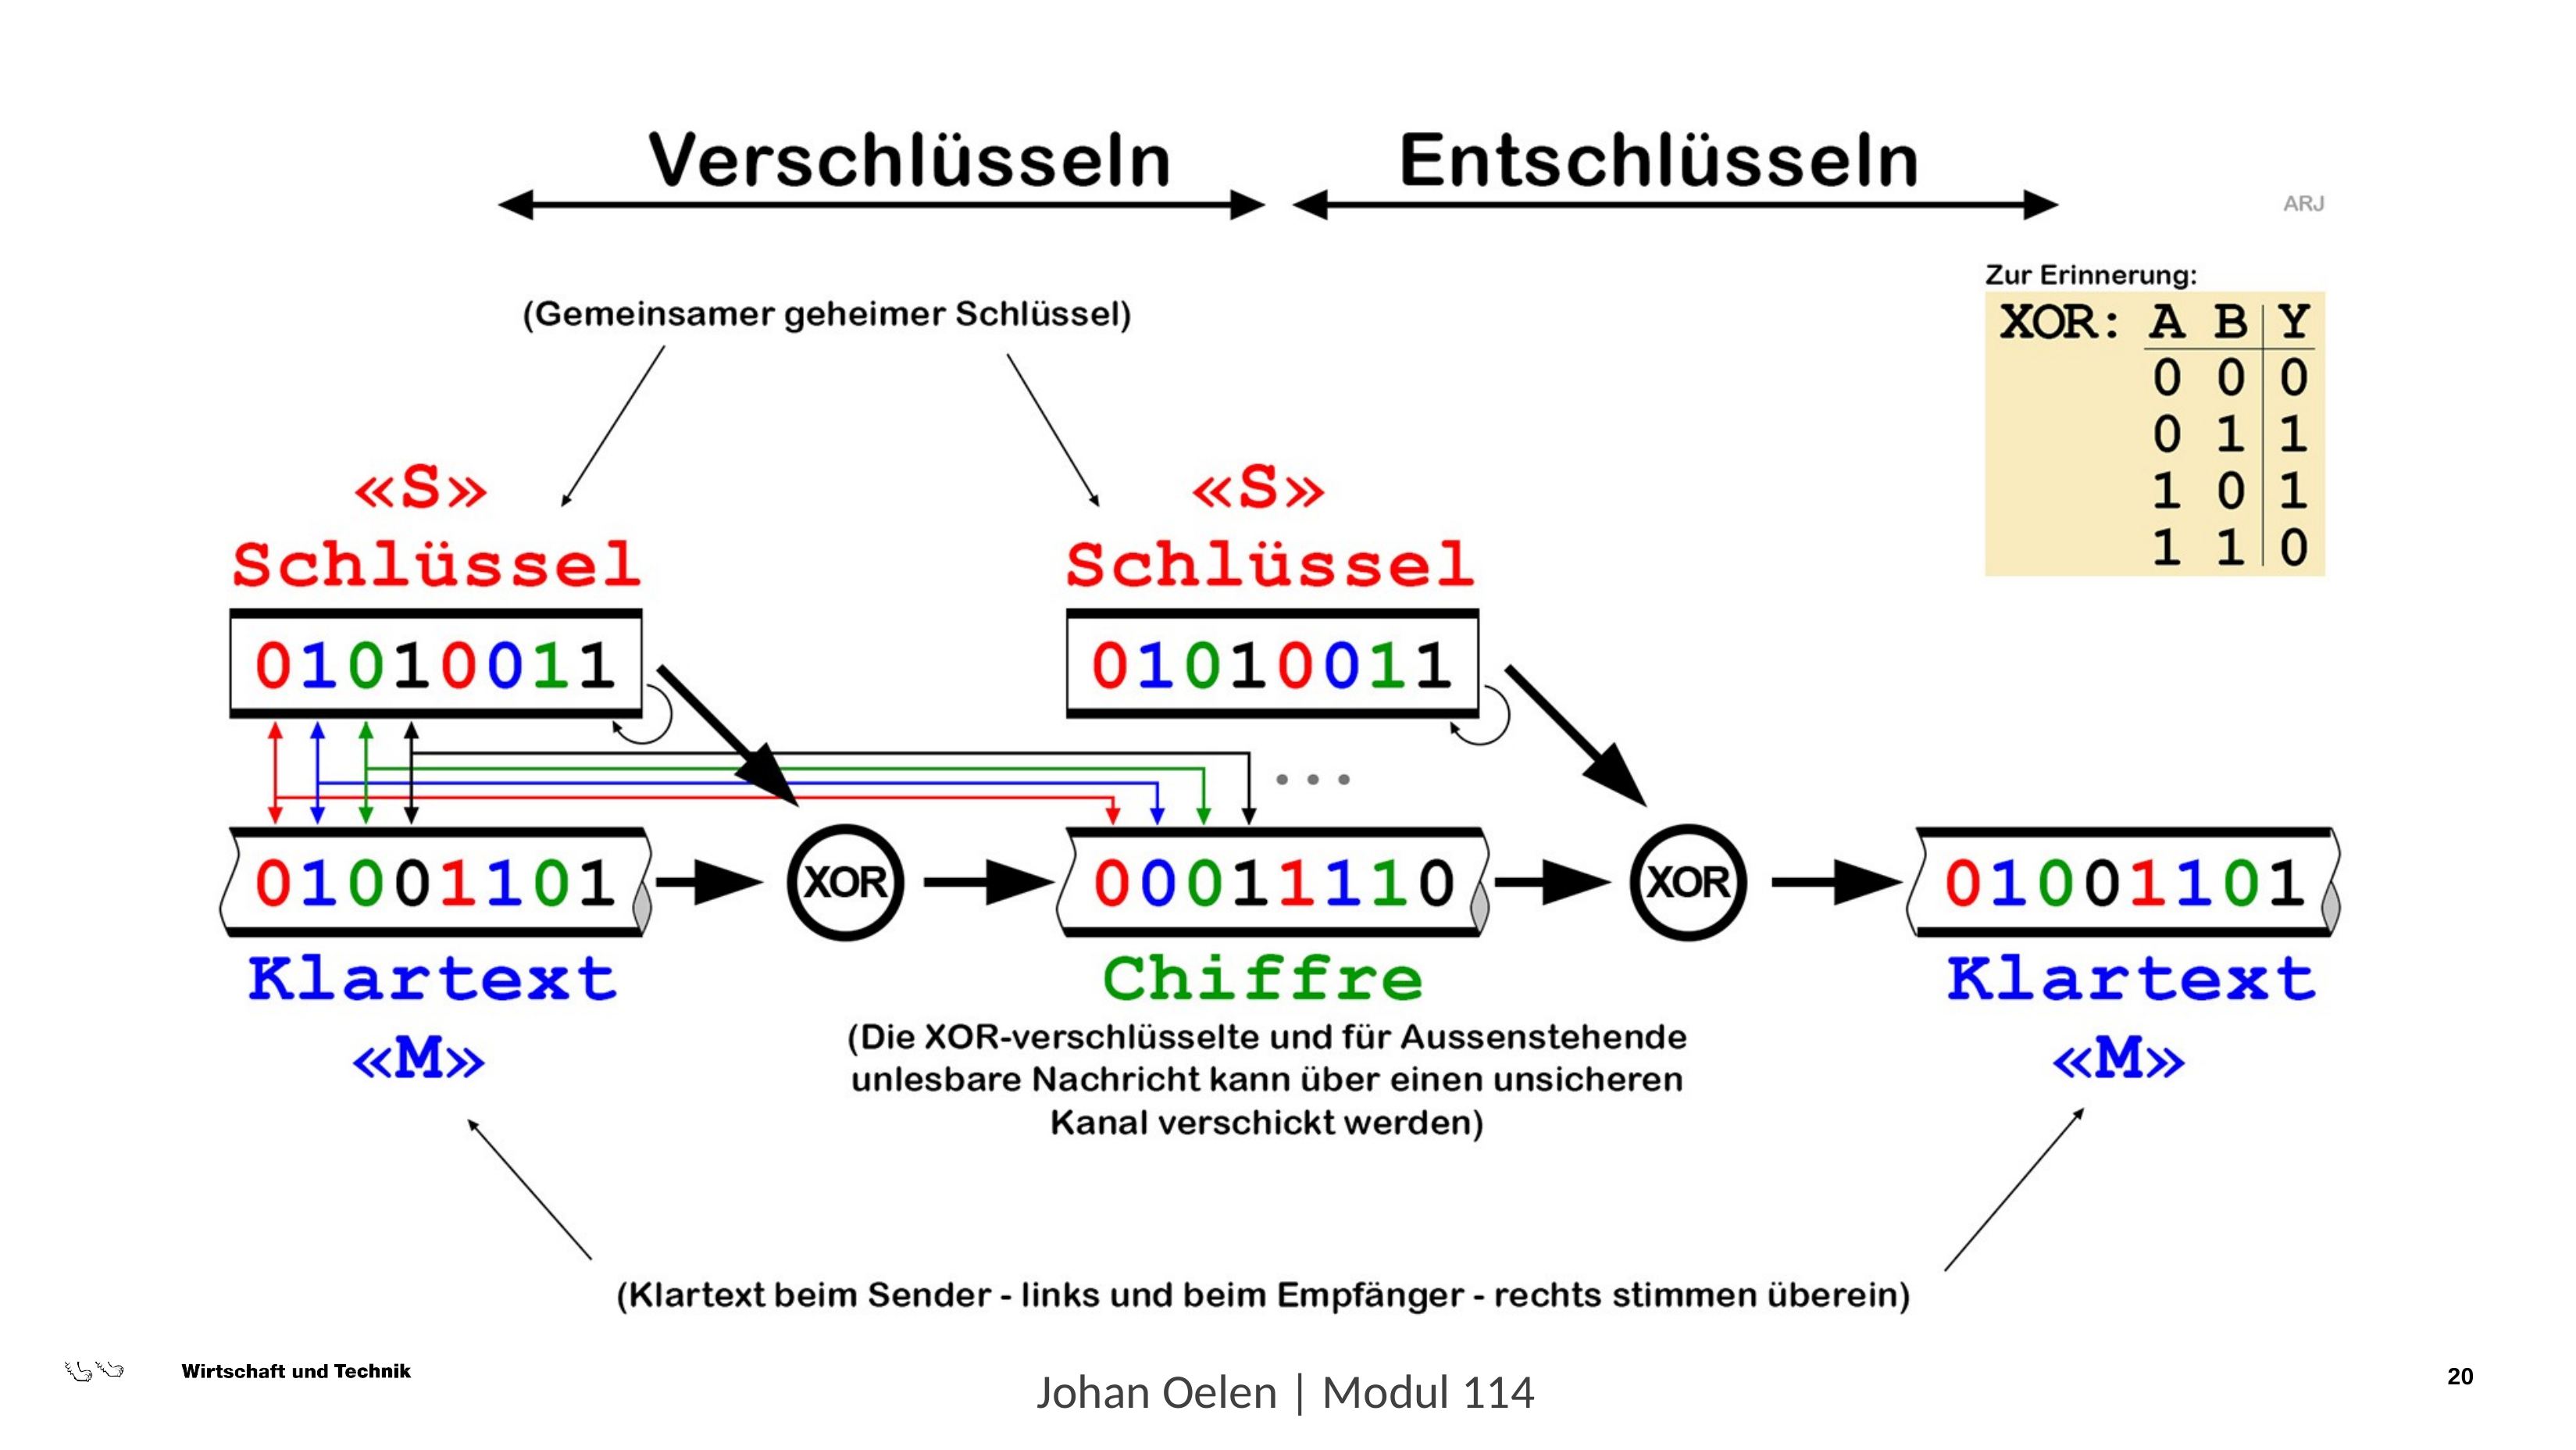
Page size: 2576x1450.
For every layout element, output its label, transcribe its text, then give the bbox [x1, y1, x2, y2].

slide_number 20 [2444, 1361, 2478, 1450]
text_box Die XOR-Stromchiffre Johan Oelen | Modul 114 [134, 1362, 1536, 1418]
text_box [0, 88, 2576, 1362]
picture [56, 1362, 134, 1382]
